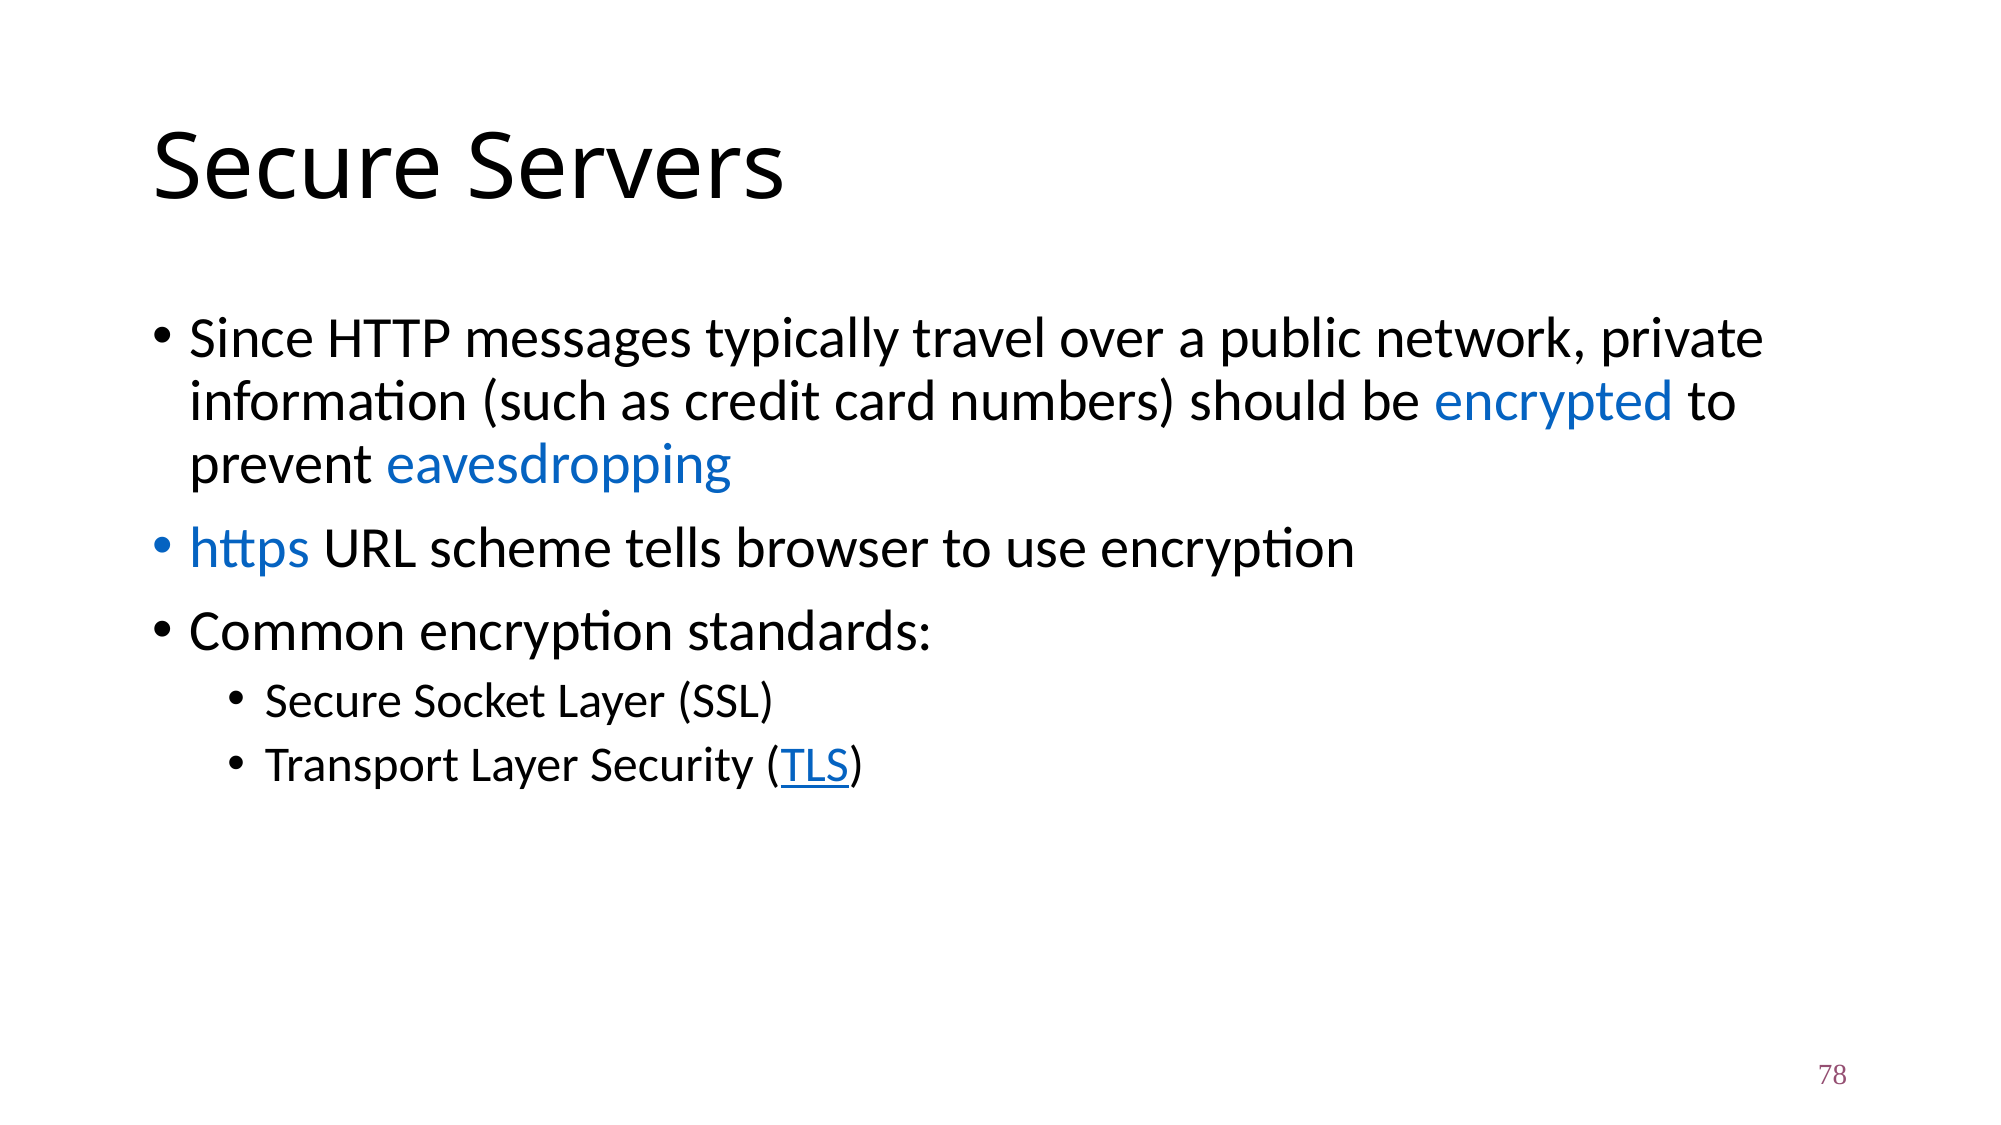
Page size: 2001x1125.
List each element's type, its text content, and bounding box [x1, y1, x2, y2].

list Since HTTP messages typically travel over a public network, private information (such as credit card numbers) should be encrypted to prevent eavesdropping https URL scheme tells browser to use encryption Common encryption standards: Secure Socket Layer (SSL) Transport Layer Security (TLS) [137, 299, 1863, 1014]
slide_number 78 [1412, 1042, 1863, 1103]
title Secure Servers [137, 59, 1863, 278]
